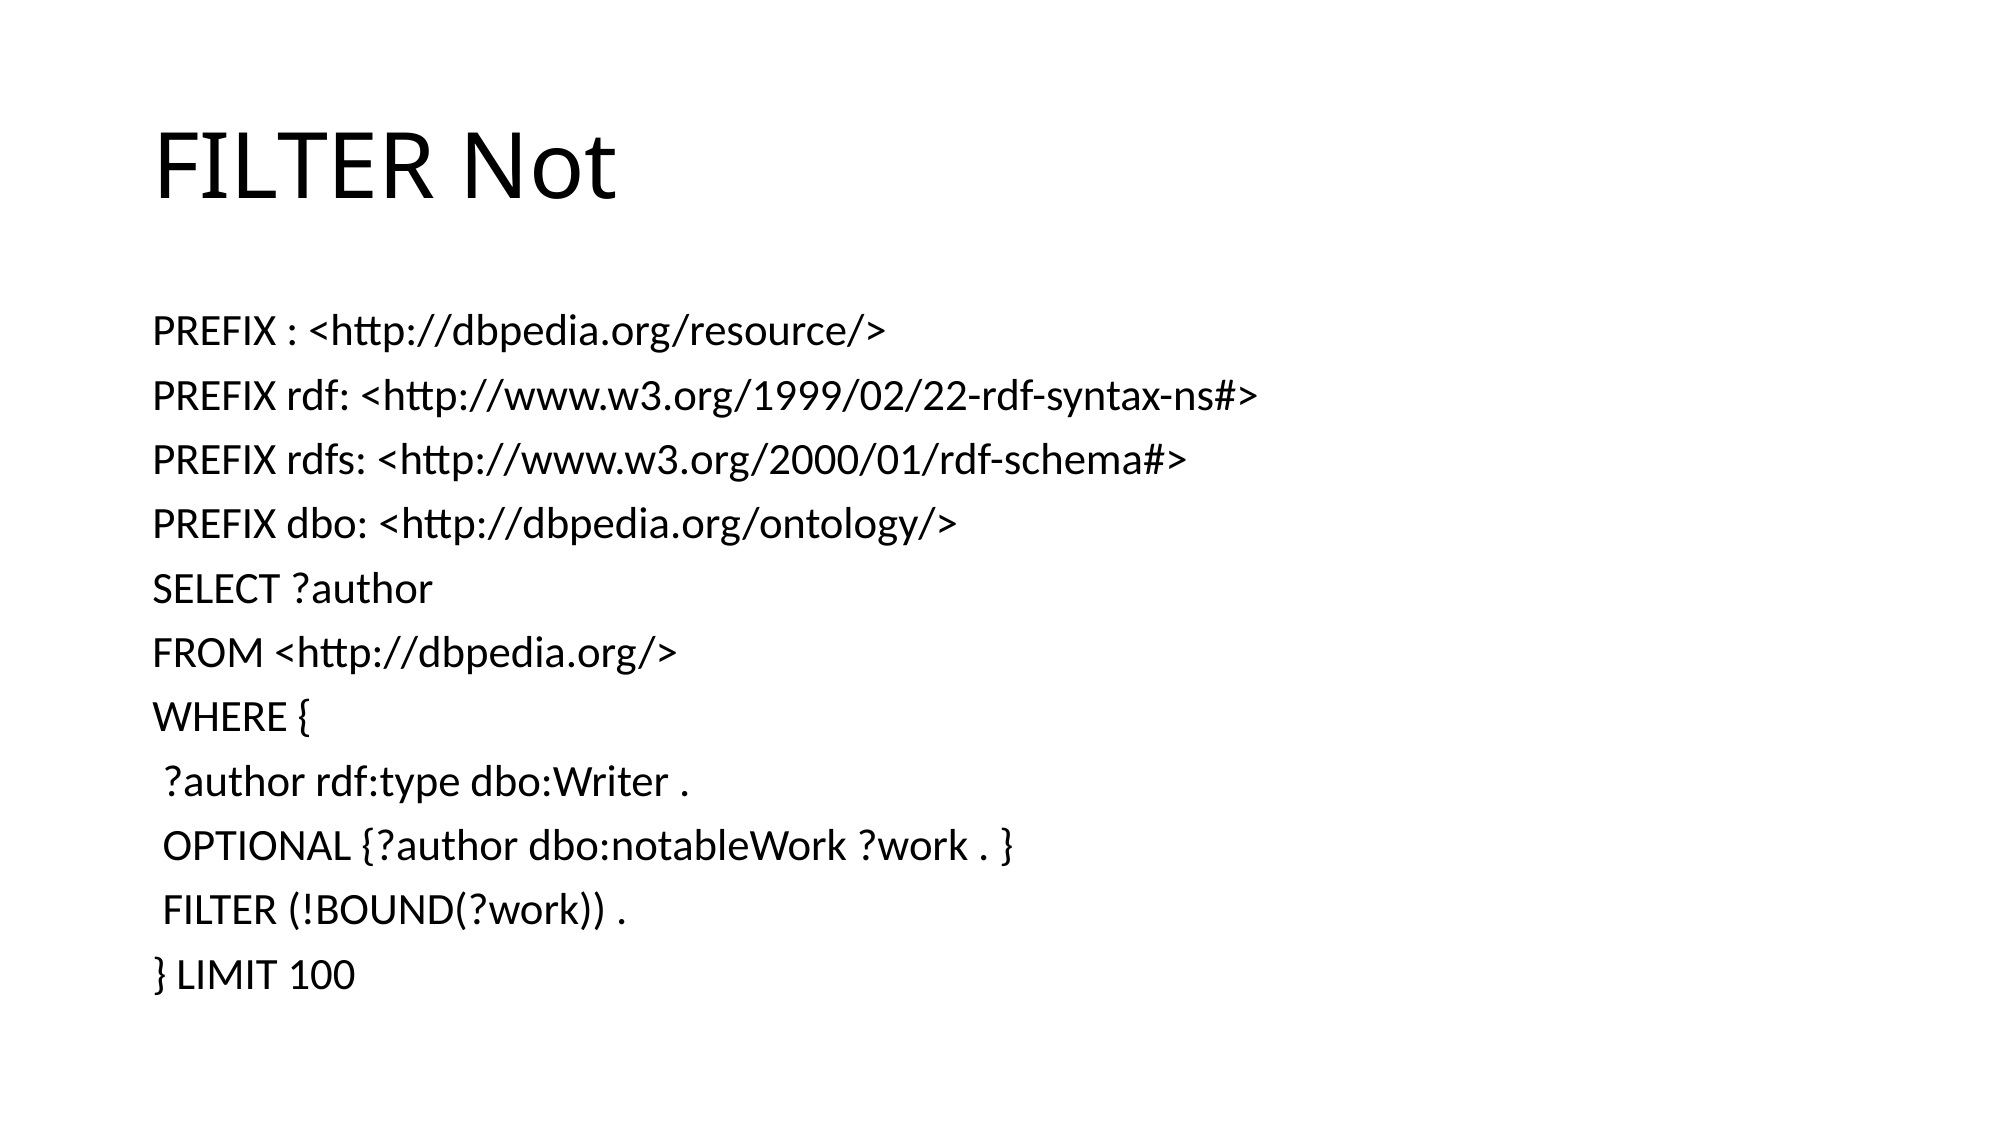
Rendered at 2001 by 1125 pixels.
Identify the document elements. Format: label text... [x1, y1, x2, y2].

list PREFIX : <http://dbpedia.org/resource/> PREFIX rdf: <http://www.w3.org/1999/02/22-rdf-syntax-ns#> PREFIX rdfs: <http://www.w3.org/2000/01/rdf-schema#> PREFIX dbo: <http://dbpedia.org/ontology/> SELECT ?author FROM <http://dbpedia.org/> WHERE { ?author rdf:type dbo:Writer . OPTIONAL {?author dbo:notableWork ?work . } FILTER (!BOUND(?work)) . } LIMIT 100 [137, 299, 1863, 1014]
title FILTER Not [137, 59, 1863, 278]
